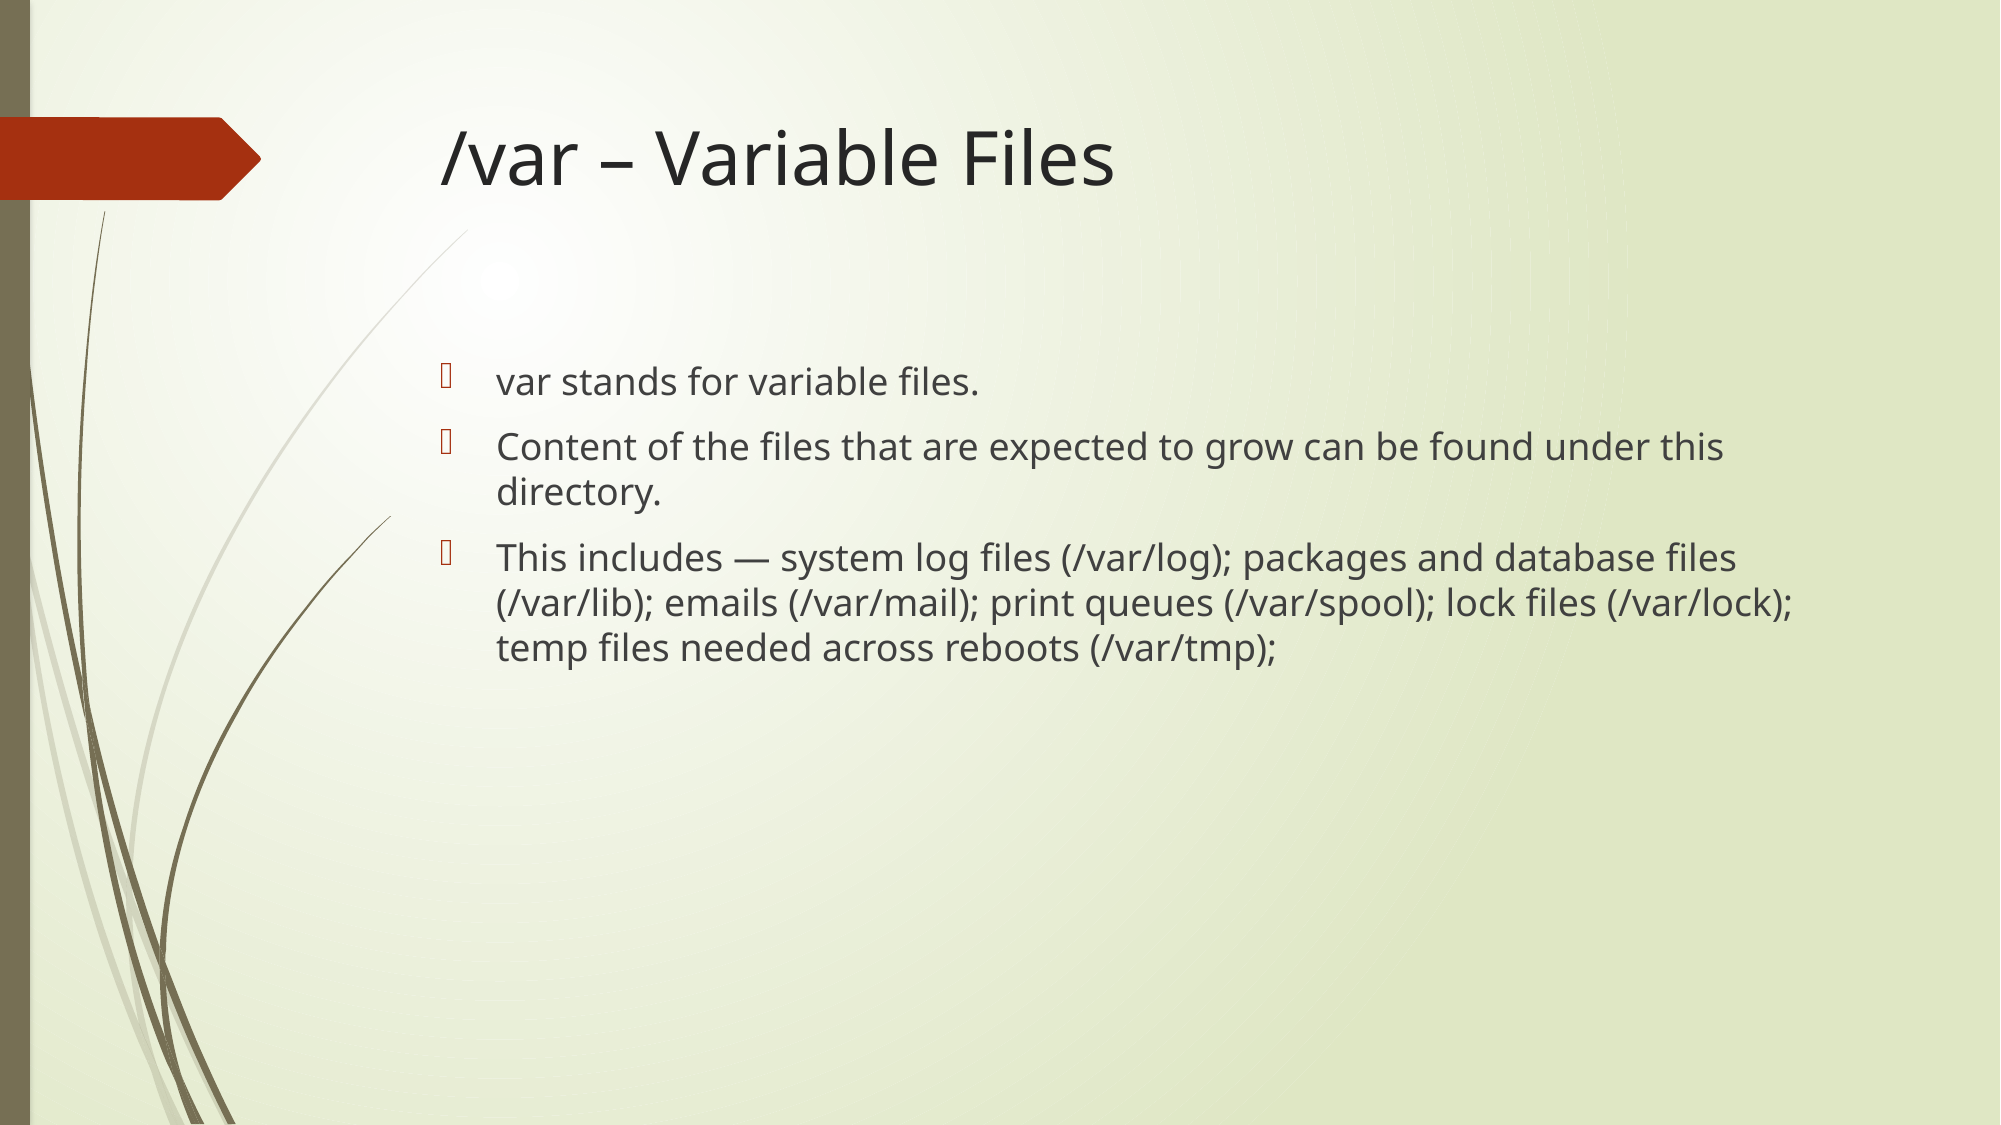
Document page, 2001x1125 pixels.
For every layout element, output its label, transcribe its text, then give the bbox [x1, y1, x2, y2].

list var stands for variable files. Content of the files that are expected to grow can be found under this directory. This includes — system log files (/var/log); packages and database files (/var/lib); emails (/var/mail); print queues (/var/spool); lock files (/var/lock); temp files needed across reboots (/var/tmp); [424, 350, 1888, 970]
title /var – Variable Files [425, 102, 1888, 313]
